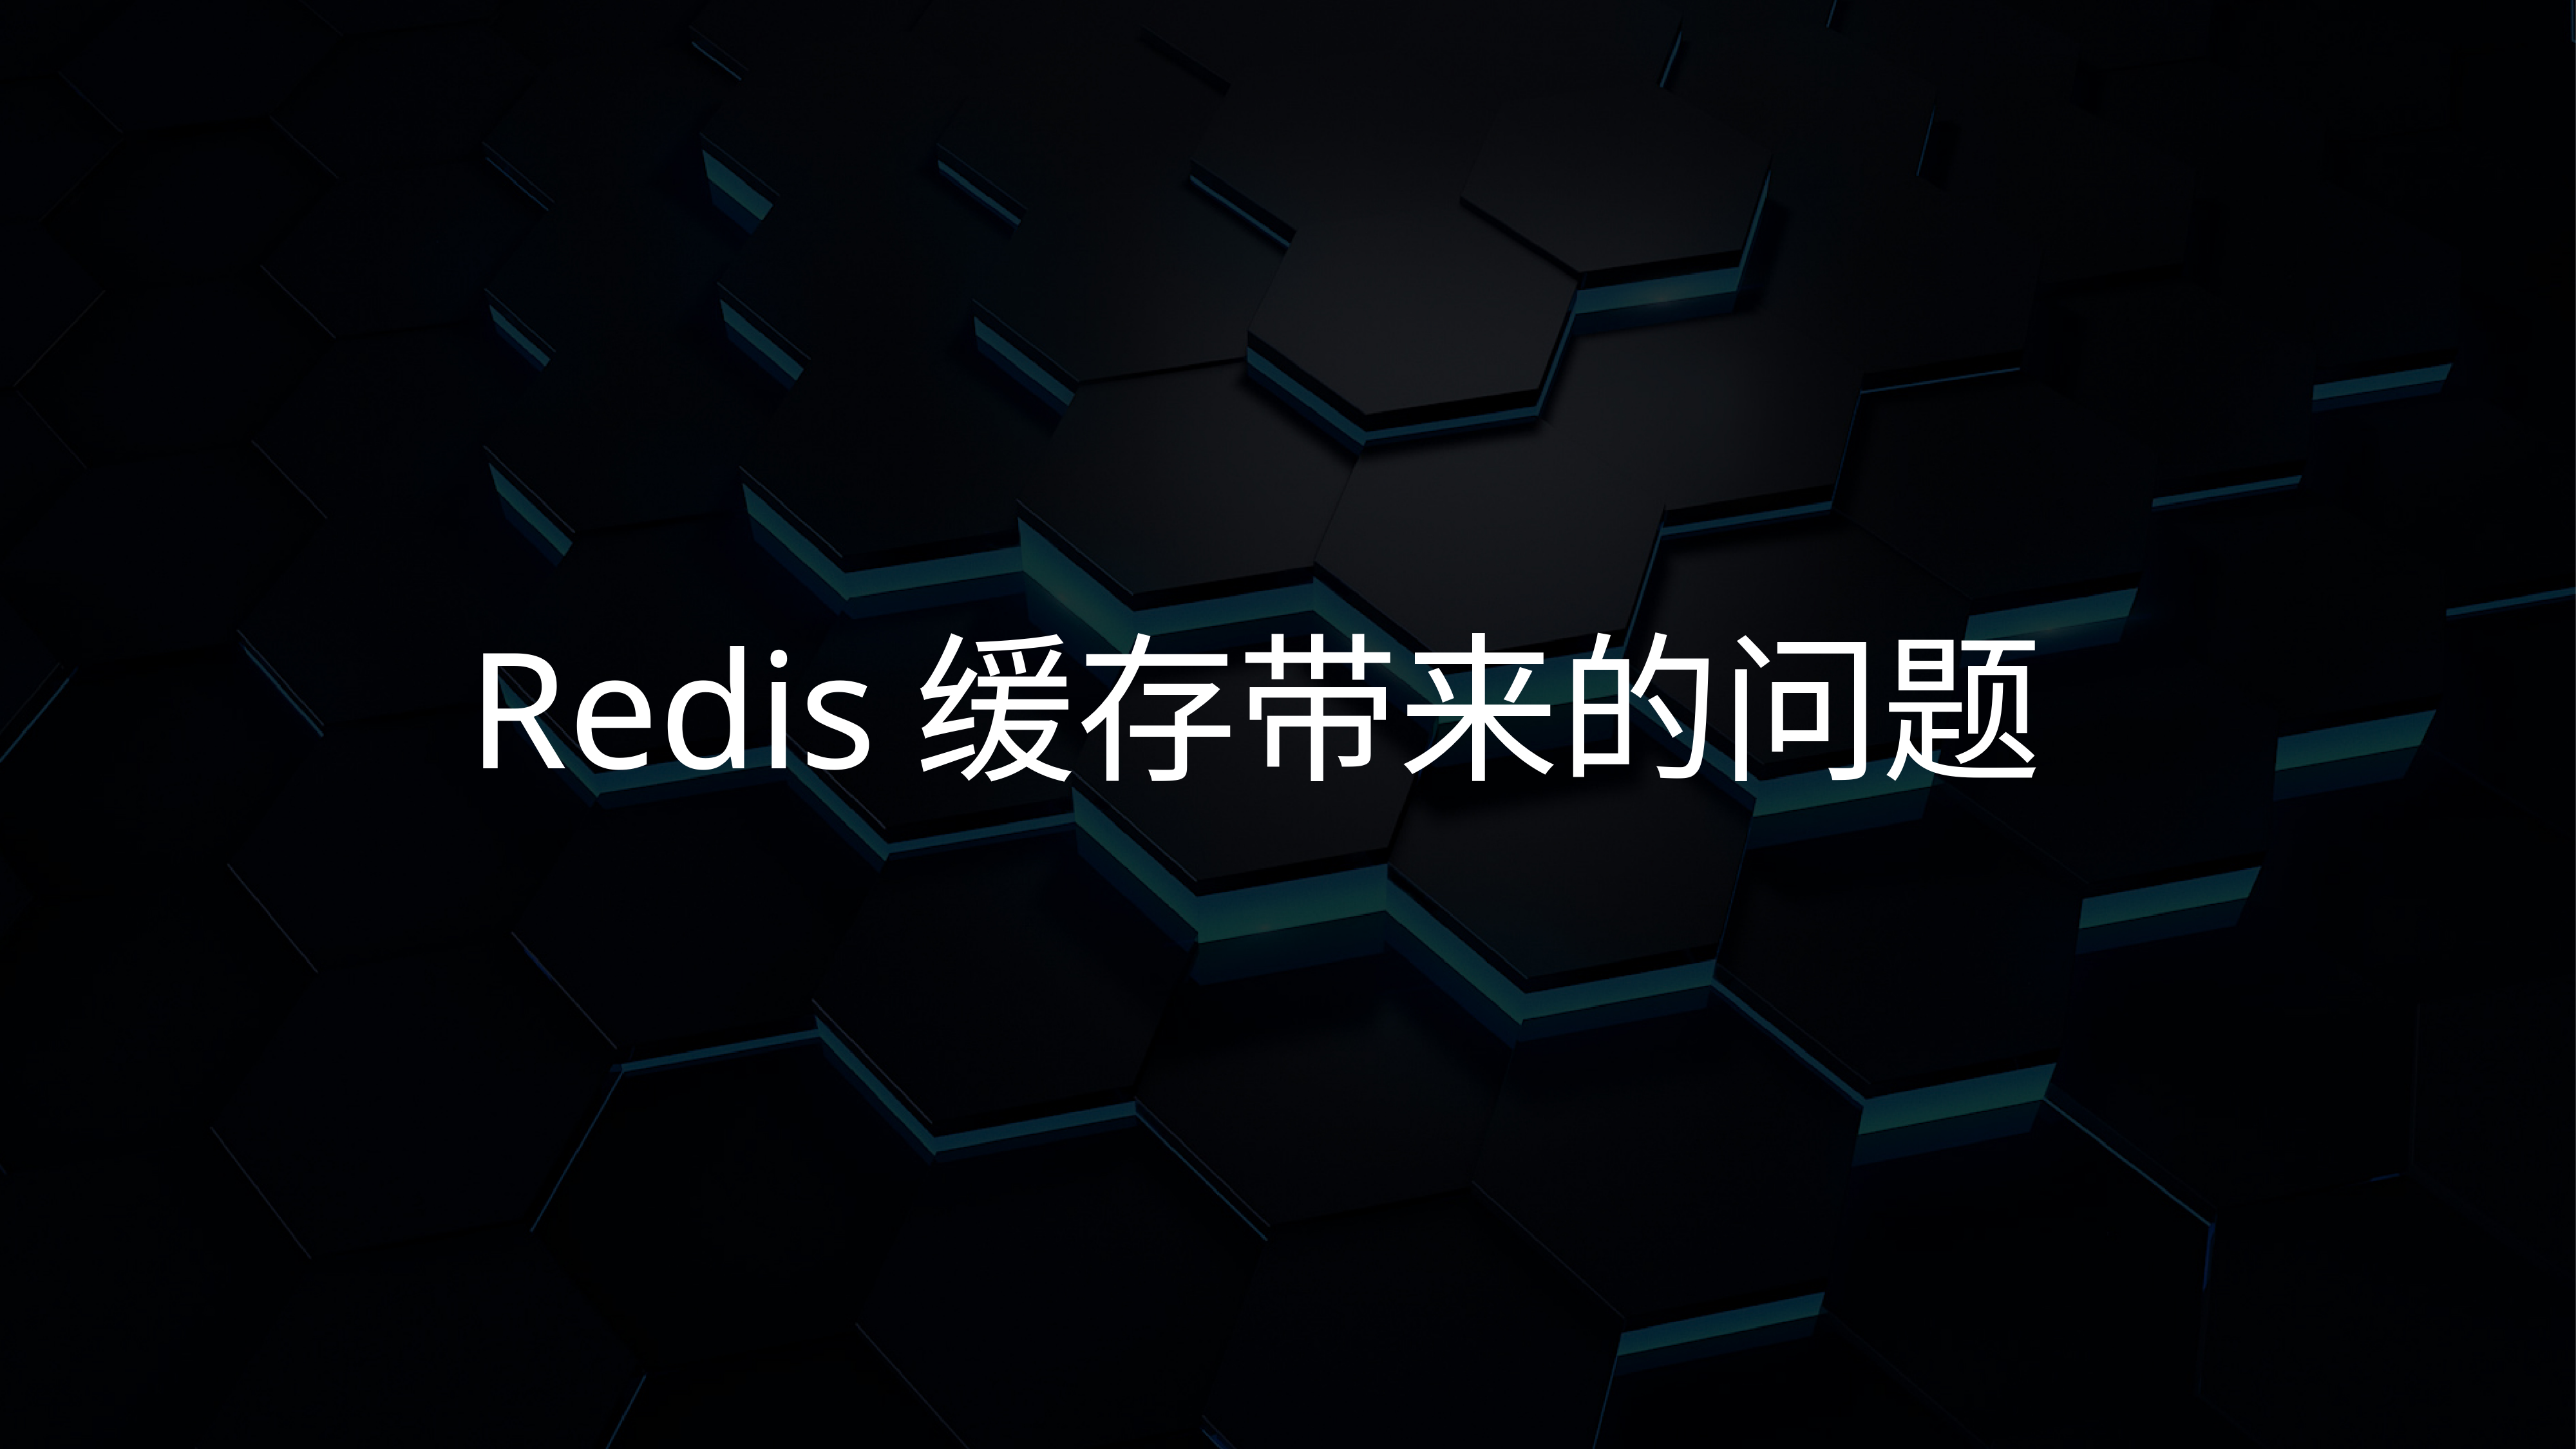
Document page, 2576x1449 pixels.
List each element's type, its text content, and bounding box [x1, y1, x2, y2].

picture [0, 0, 2576, 1449]
title Redis缓存带来的问题 [295, 585, 2409, 807]
